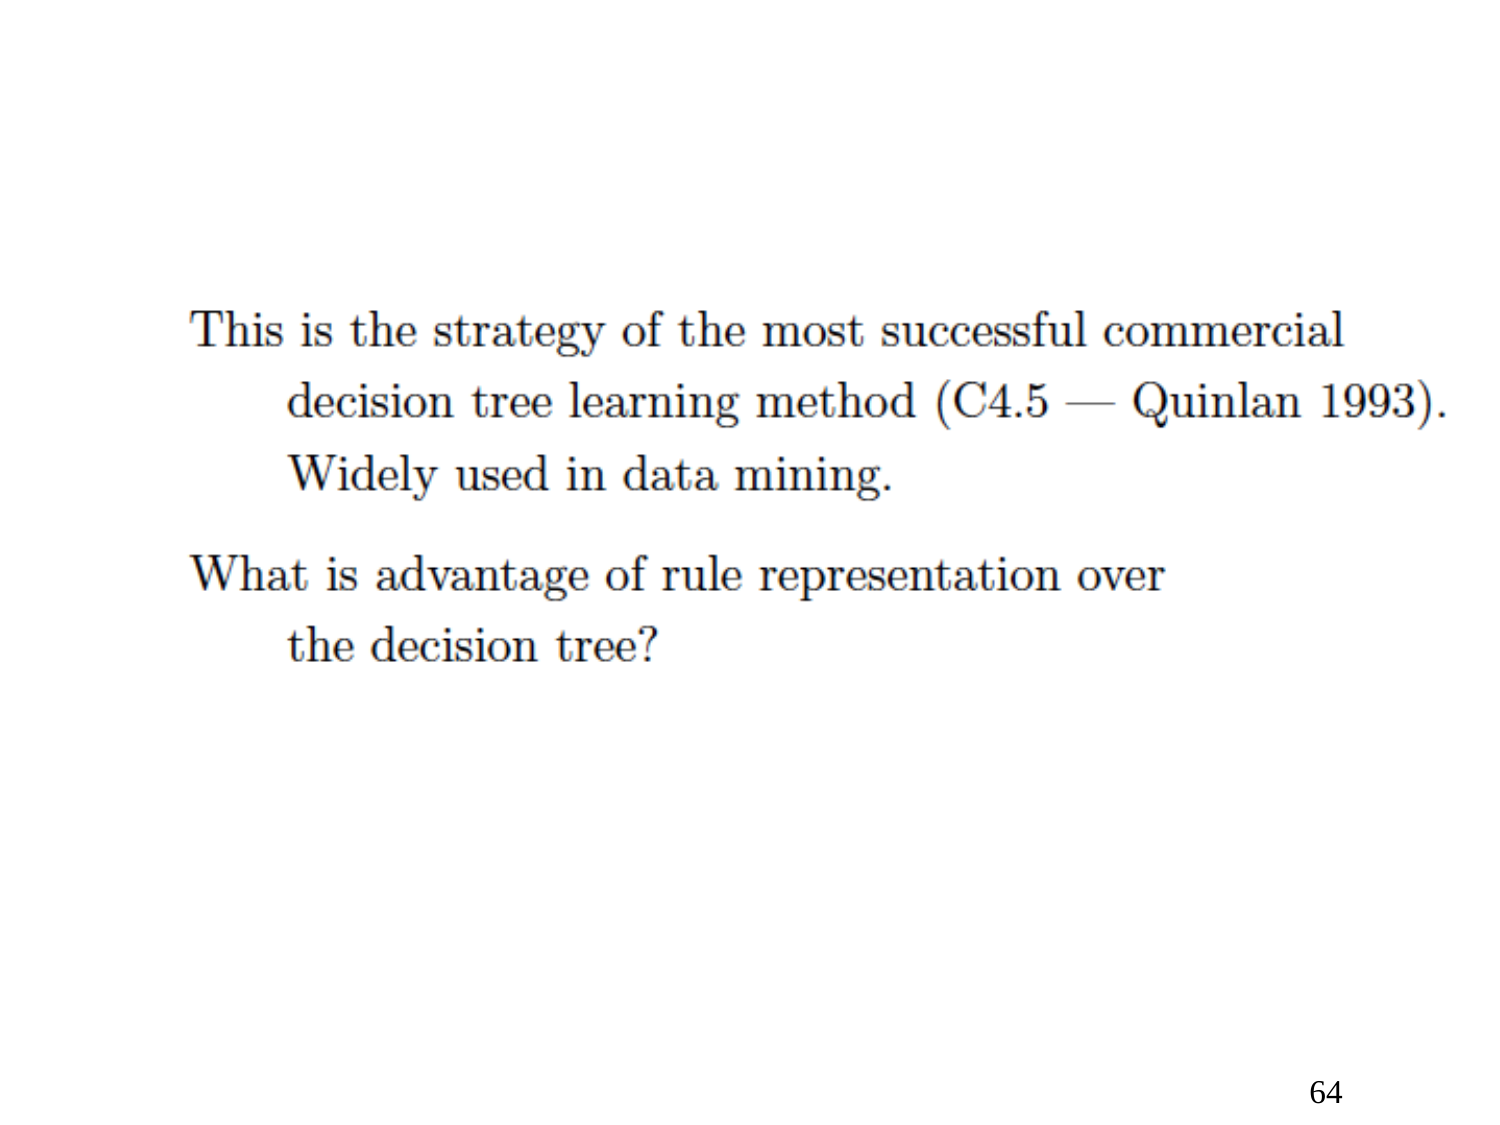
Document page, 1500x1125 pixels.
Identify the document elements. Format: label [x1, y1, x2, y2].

picture [165, 256, 1483, 783]
